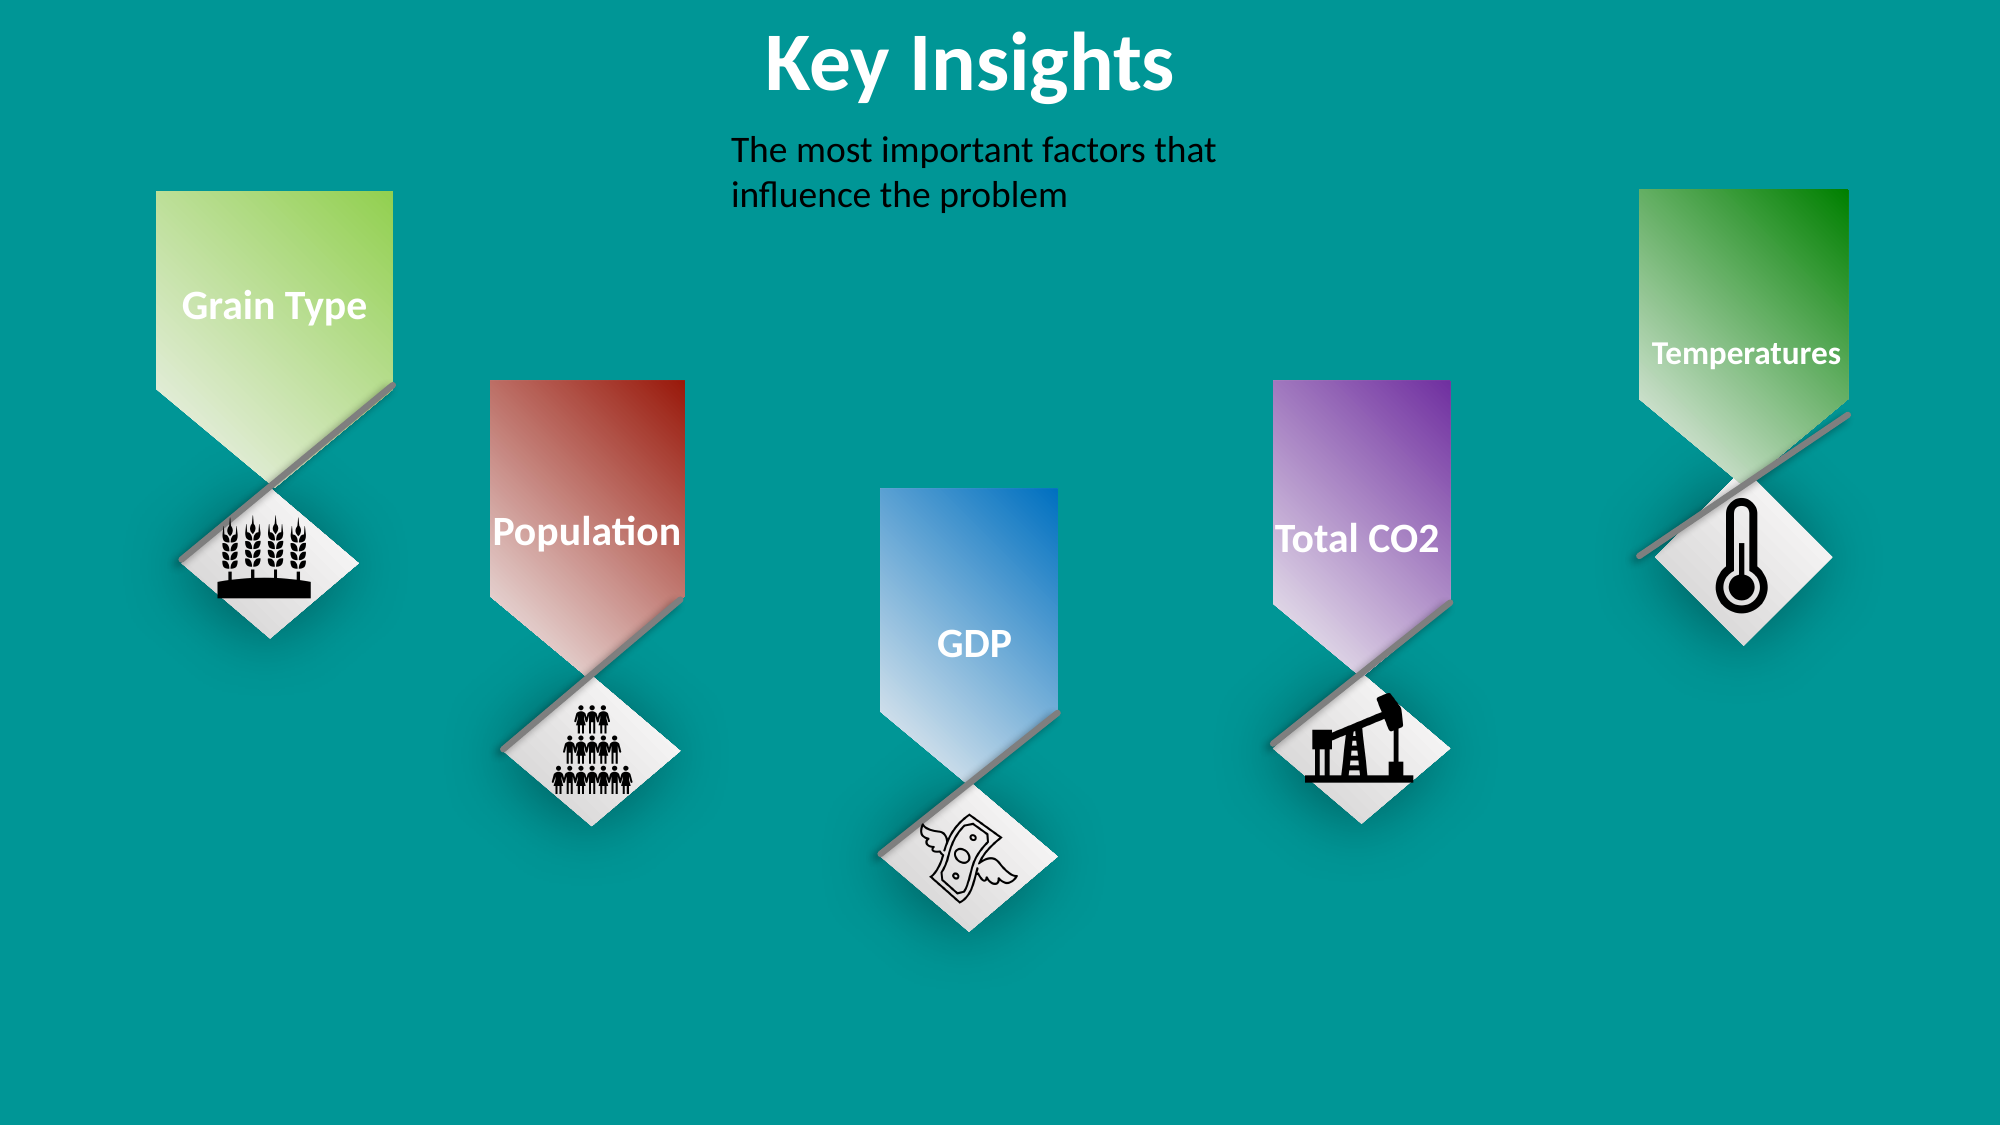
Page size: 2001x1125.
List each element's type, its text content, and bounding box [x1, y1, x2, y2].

picture [211, 503, 316, 608]
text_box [156, 191, 394, 639]
picture [1679, 493, 1804, 618]
picture [918, 807, 1020, 910]
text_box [880, 488, 1131, 932]
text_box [1259, 380, 1465, 824]
picture [1300, 678, 1418, 796]
picture [542, 700, 640, 798]
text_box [477, 380, 698, 827]
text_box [1636, 189, 1890, 633]
text_box Key Insights [750, 0, 1249, 115]
text_box The most important factors that influence the problem [716, 117, 1305, 222]
